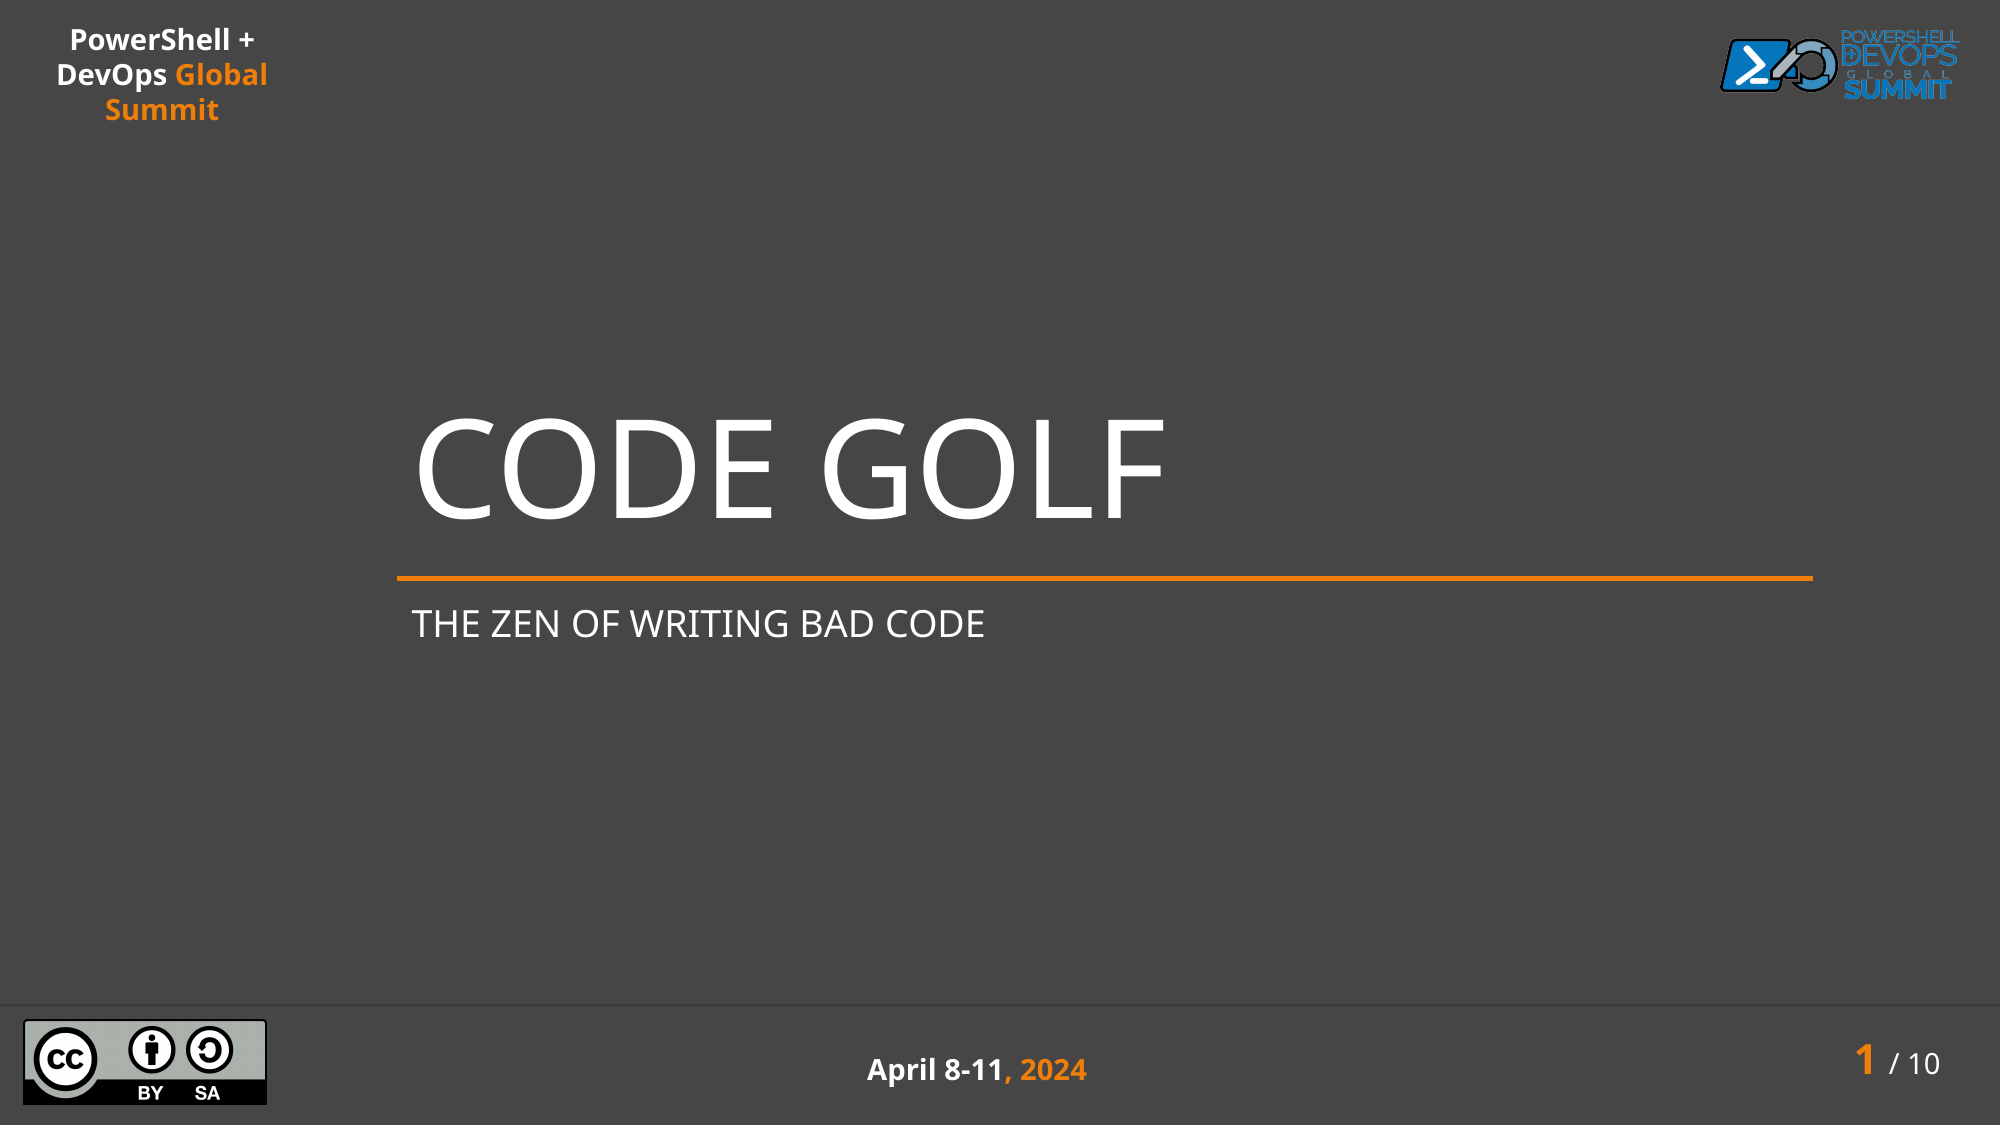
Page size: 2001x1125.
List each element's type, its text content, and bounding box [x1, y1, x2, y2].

title Code Golf [396, 131, 1814, 549]
subtitle The Zen of writing bad code [396, 576, 1814, 737]
picture [23, 1019, 267, 1105]
picture [1720, 28, 1960, 105]
